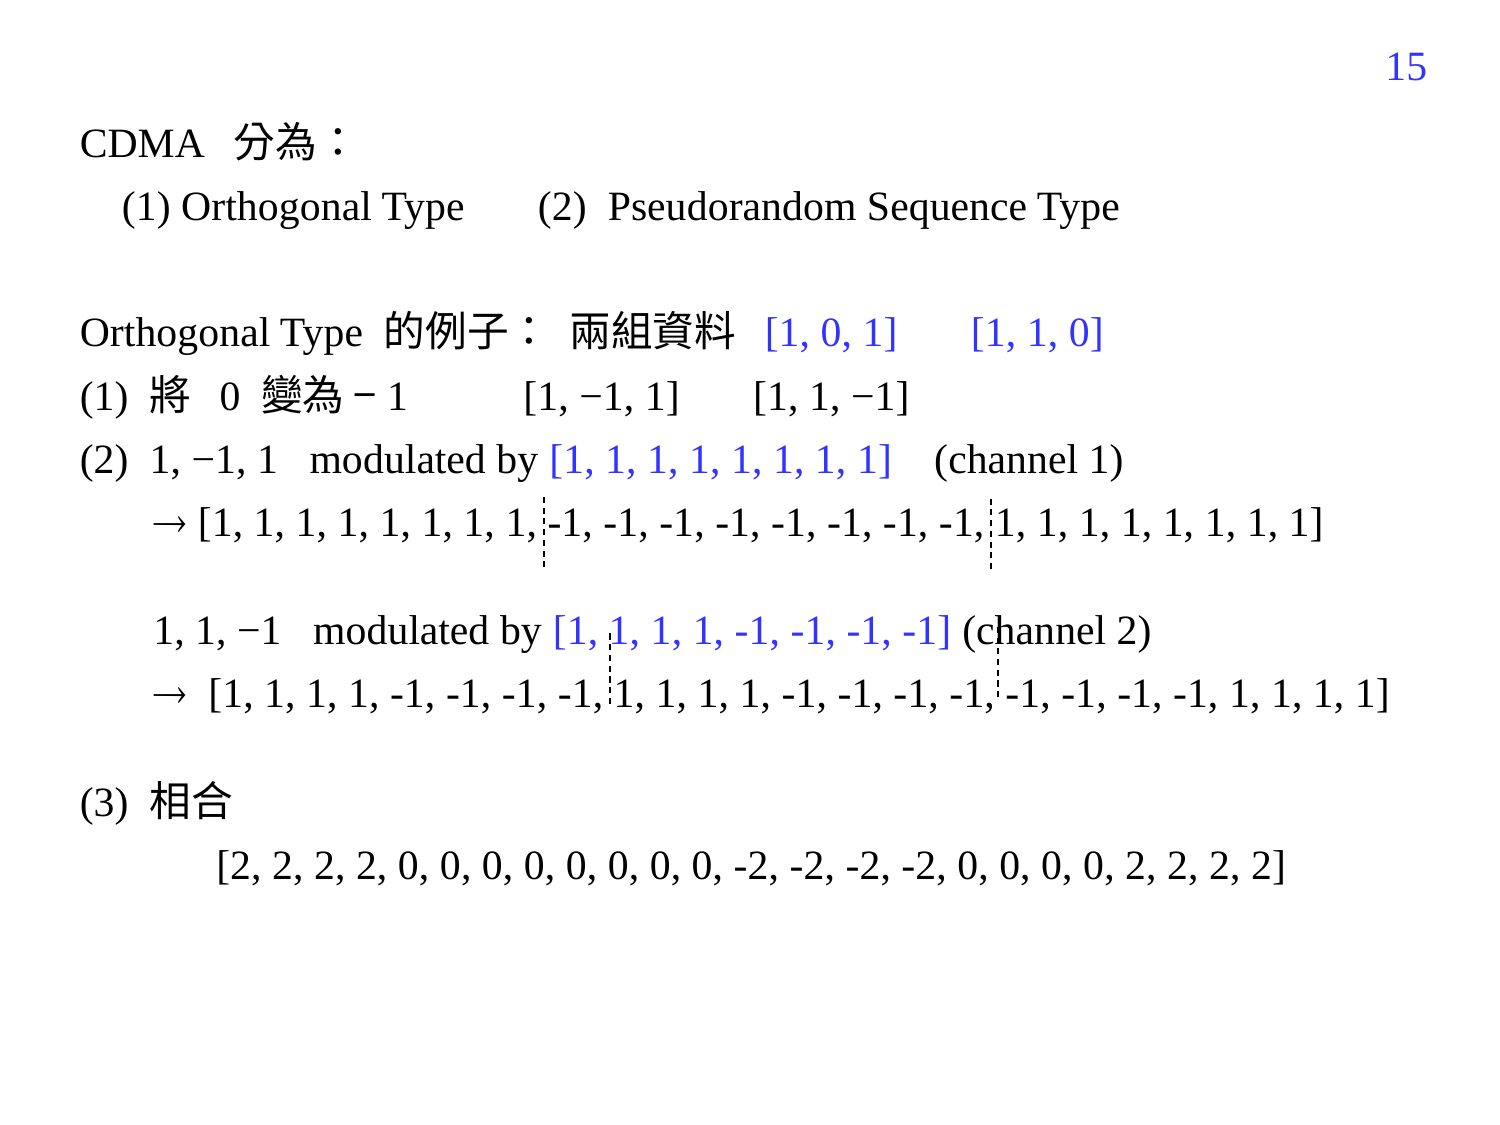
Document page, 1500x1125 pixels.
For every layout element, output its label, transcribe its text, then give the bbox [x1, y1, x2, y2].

slide_number 513 [1092, 30, 1443, 110]
list CDMA 分為： (1) Orthogonal Type (2) Pseudorandom Sequence Type Orthogonal Type 的例子： 兩組資料 [1, 0, 1] [1, 1, 0] (1) 將 0 變為 −1 [1, −1, 1] [1, 1, −1] (2) 1, −1, 1 modulated by [1, 1, 1, 1, 1, 1, 1, 1] (channel 1)  [1, 1, 1, 1, 1, 1, 1, 1, -1, -1, -1, -1, -1, -1, -1, -1, 1, 1, 1, 1, 1, 1, 1, 1] 1, 1, −1 modulated by [1, 1, 1, 1, -1, -1, -1, -1] (channel 2)  [1, 1, 1, 1, -1, -1, -1, -1, 1, 1, 1, 1, -1, -1, -1, -1, -1, -1, -1, -1, 1, 1, 1, 1] (3) 相合 [2, 2, 2, 2, 0, 0, 0, 0, 0, 0, 0, 0, -2, -2, -2, -2, 0, 0, 0, 0, 2, 2, 2, 2] [64, 113, 1448, 847]
